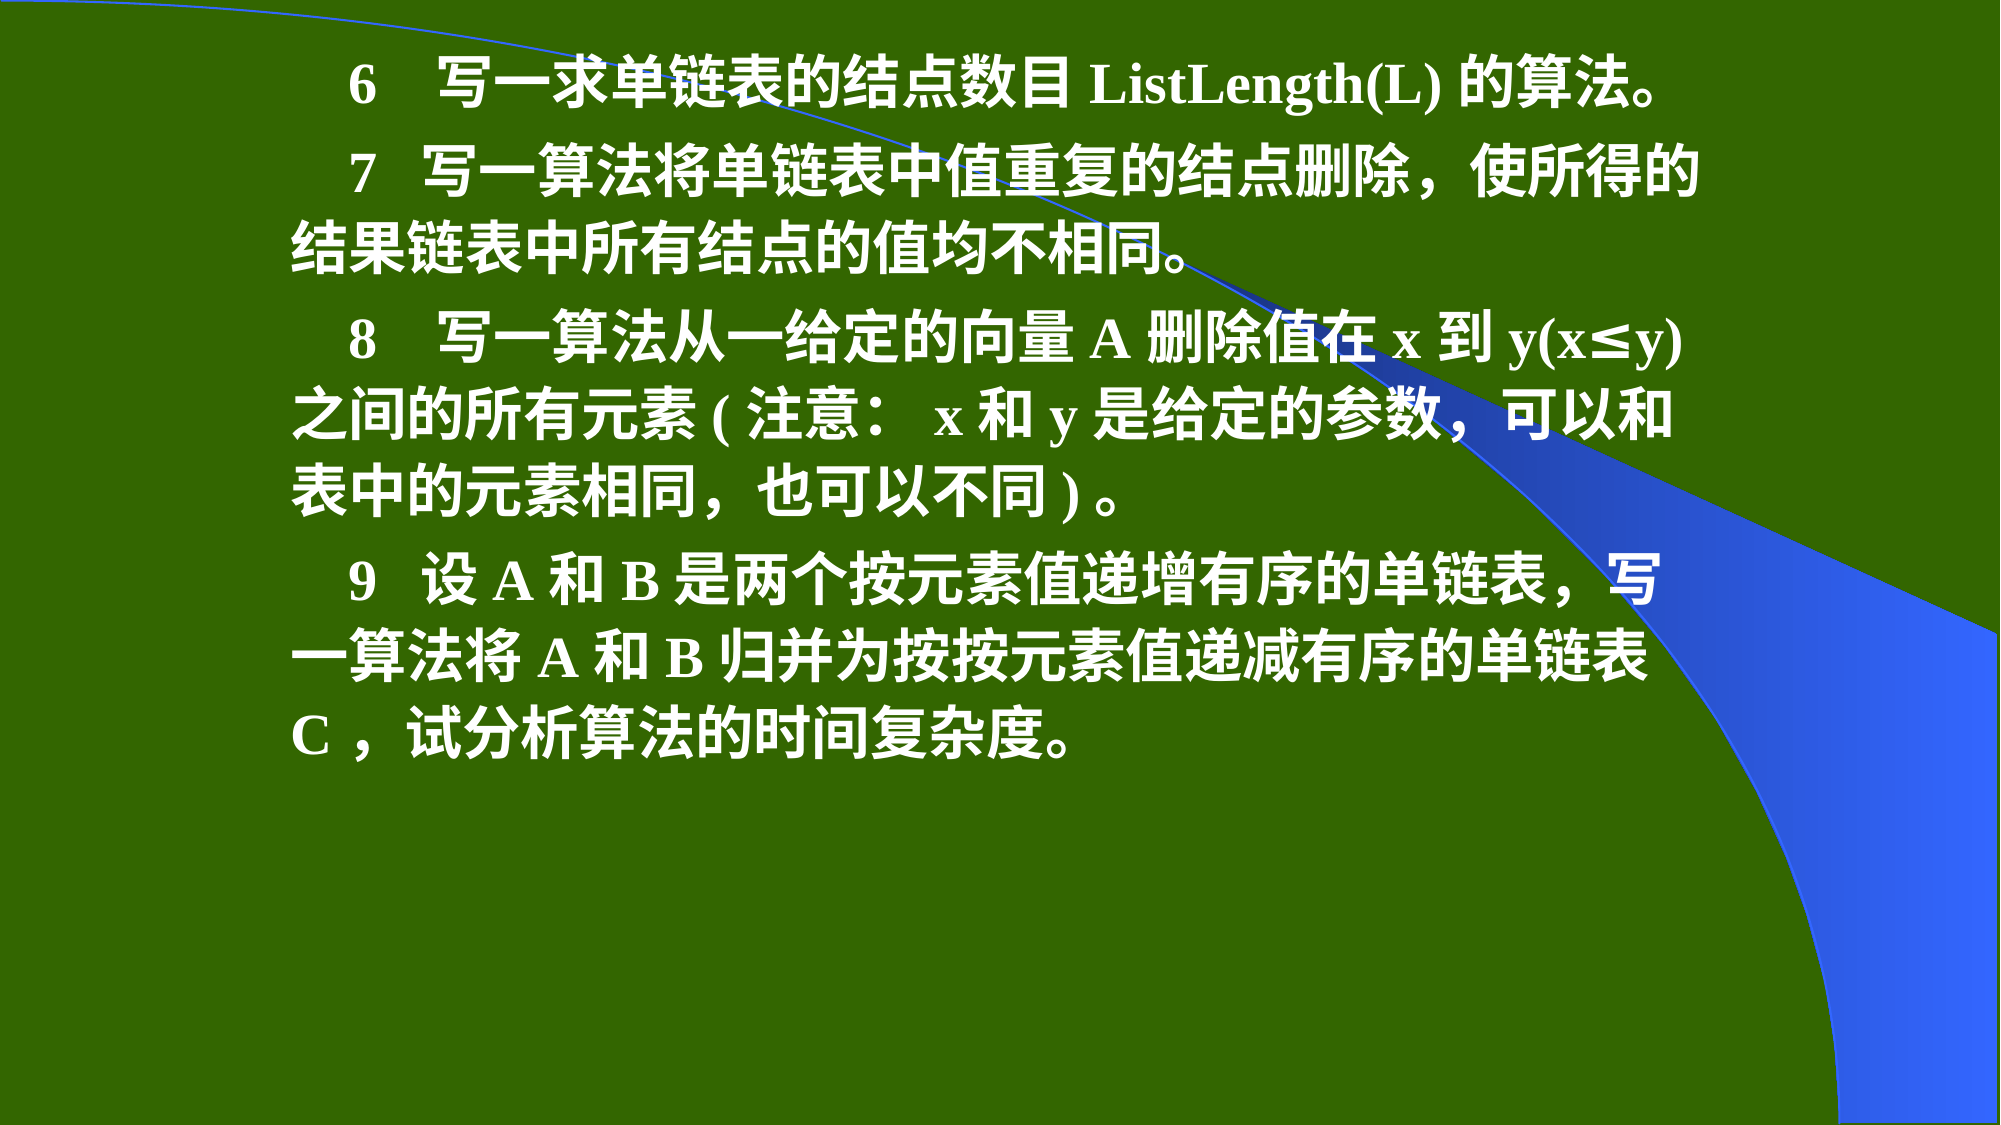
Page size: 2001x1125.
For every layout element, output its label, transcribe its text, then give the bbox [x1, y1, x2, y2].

list 6 写一求单链表的结点数目ListLength(L)的算法。 7 写一算法将单链表中值重复的结点删除，使所得的结果链表中所有结点的值均不相同。 8 写一算法从一给定的向量A删除值在x到y(x≤y)之间的所有元素(注意：x和y是给定的参数，可以和表中的元素相同，也可以不同)。 9 设A和B是两个按元素值递增有序的单链表，写一算法将A和B归并为按按元素值递减有序的单链表C，试分析算法的时间复杂度。 [275, 31, 1721, 787]
